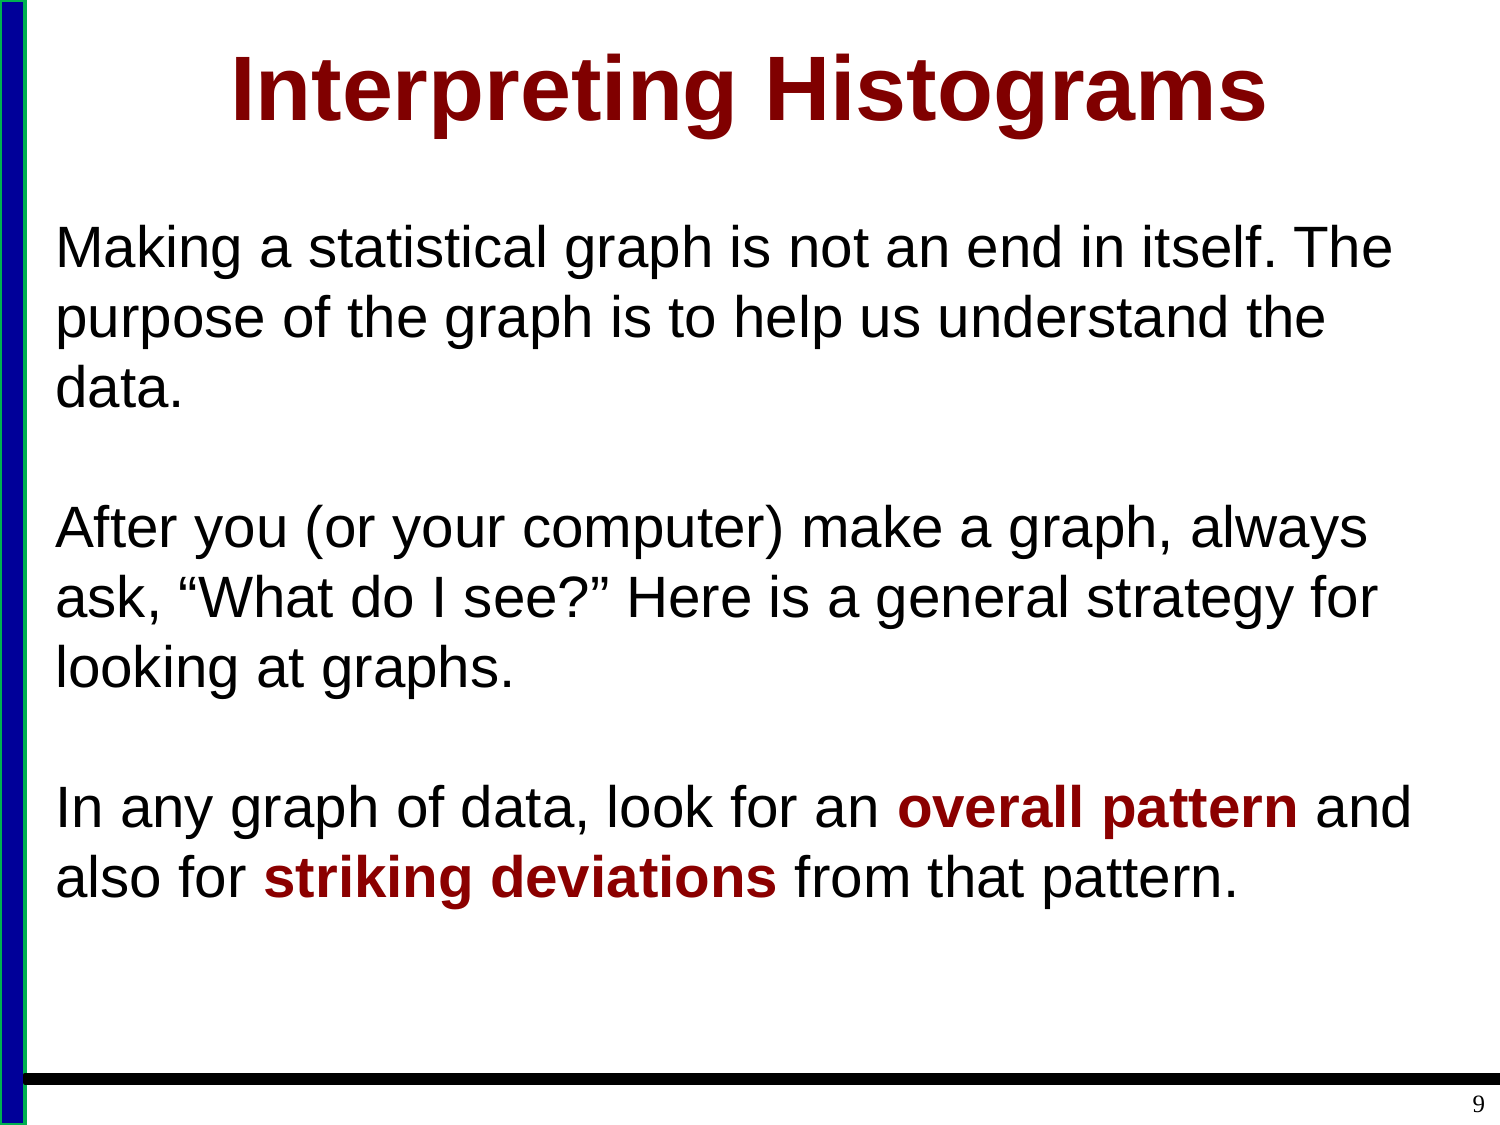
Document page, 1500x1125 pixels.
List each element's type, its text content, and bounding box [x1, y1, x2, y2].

text_box Making a statistical graph is not an end in itself. The purpose of the graph is to help us understand the data. After you (or your computer) make a graph, always ask, “What do I see?” Here is a general strategy for looking at graphs. In any graph of data, look for an overall pattern and also for striking deviations from that pattern. [40, 201, 1453, 917]
title Interpreting Histograms [74, 44, 1426, 201]
